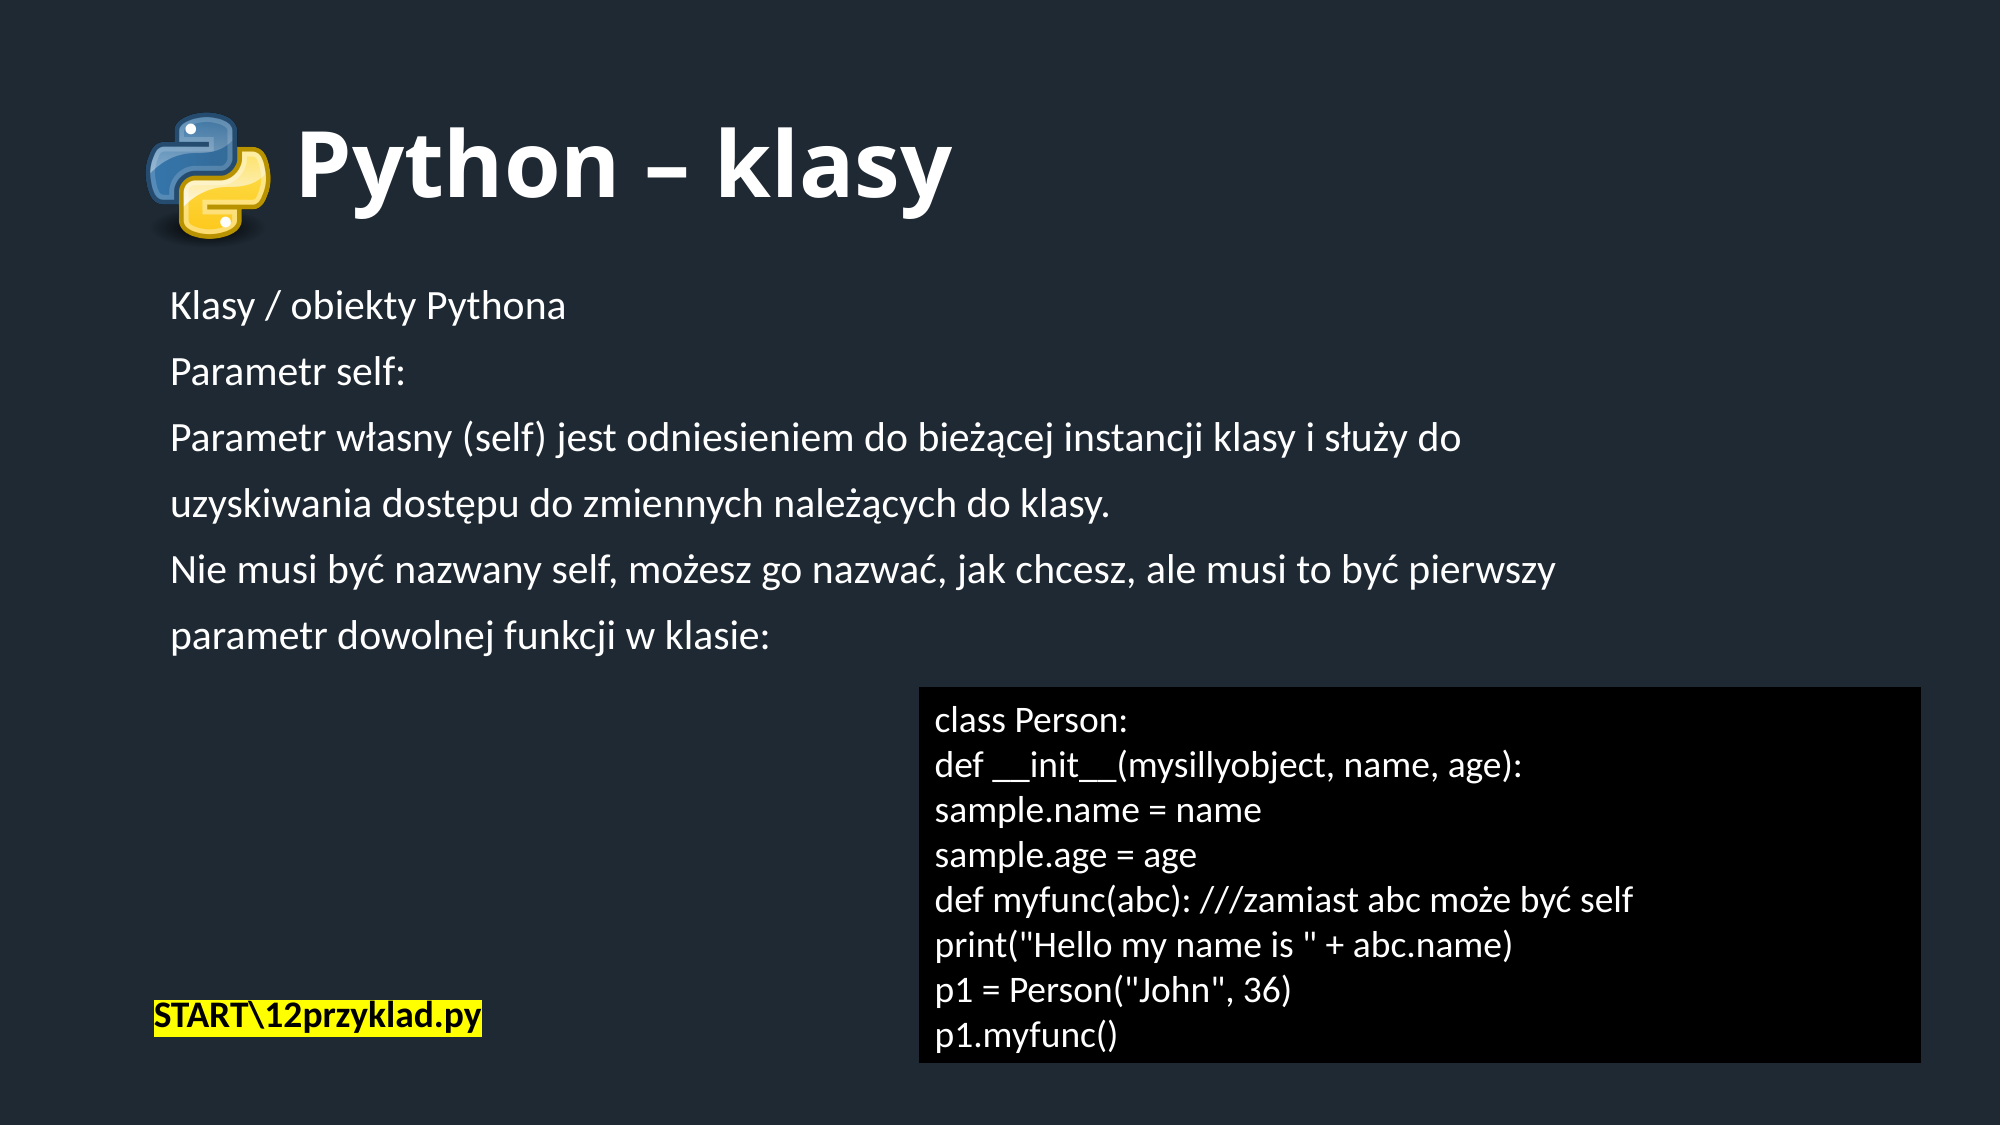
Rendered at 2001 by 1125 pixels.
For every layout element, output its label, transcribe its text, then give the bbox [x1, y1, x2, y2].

text_box START\12przyklad.py [139, 982, 497, 1043]
title Python – klasy [279, 58, 1384, 276]
text_box class Person: def __init__(mysillyobject, name, age): sample.name = name sample.age = age def myfunc(abc): ///zamiast abc może być self print("Hello my name is " + abc.name) p1 = Person("John", 36) p1.myfunc() [919, 687, 1921, 1063]
picture [137, 109, 279, 252]
list Klasy / obiekty Pythona Parametr self: Parametr własny (self) jest odniesieniem do bieżącej instancji klasy i służy do uzyskiwania dostępu do zmiennych należących do klasy. Nie musi być nazwany self, możesz go nazwać, jak chcesz, ale musi to być pierwszy parametr dowolnej funkcji w klasie: [154, 276, 1880, 990]
